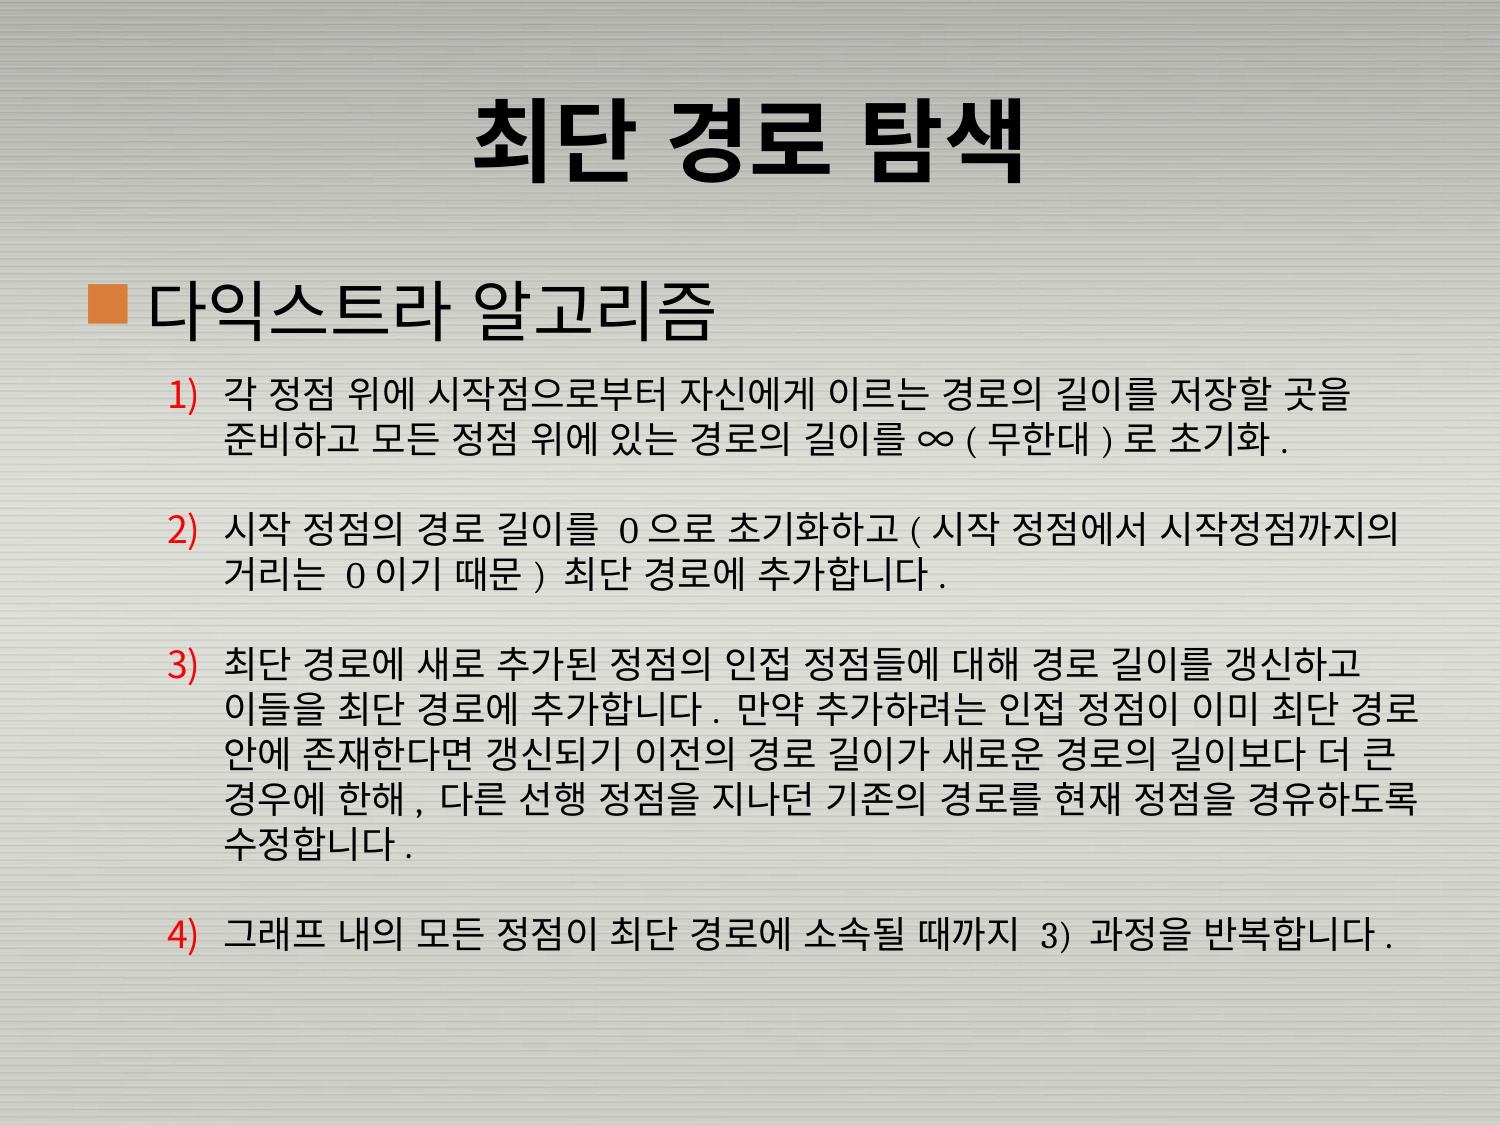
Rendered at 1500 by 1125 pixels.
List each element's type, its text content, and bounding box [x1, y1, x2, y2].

title 최단 경로 탐색 [75, 45, 1425, 233]
text_box 각 정점 위에 시작점으로부터 자신에게 이르는 경로의 길이를 저장할 곳을 준비하고 모든 정점 위에 있는 경로의 길이를 ∞(무한대)로 초기화. 시작 정점의 경로 길이를 0으로 초기화하고(시작 정점에서 시작정점까지의 거리는 0이기 때문) 최단 경로에 추가합니다. 최단 경로에 새로 추가된 정점의 인접 정점들에 대해 경로 길이를 갱신하고 이들을 최단 경로에 추가합니다. 만약 추가하려는 인접 정점이 이미 최단 경로 안에 존재한다면 갱신되기 이전의 경로 길이가 새로운 경로의 길이보다 더 큰 경우에 한해, 다른 선행 정점을 지나던 기존의 경로를 현재 정점을 경유하도록 수정합니다. 그래프 내의 모든 정점이 최단 경로에 소속될 때까지 3) 과정을 반복합니다. [152, 363, 1442, 963]
list 다익스트라 알고리즘 [75, 262, 1425, 1005]
